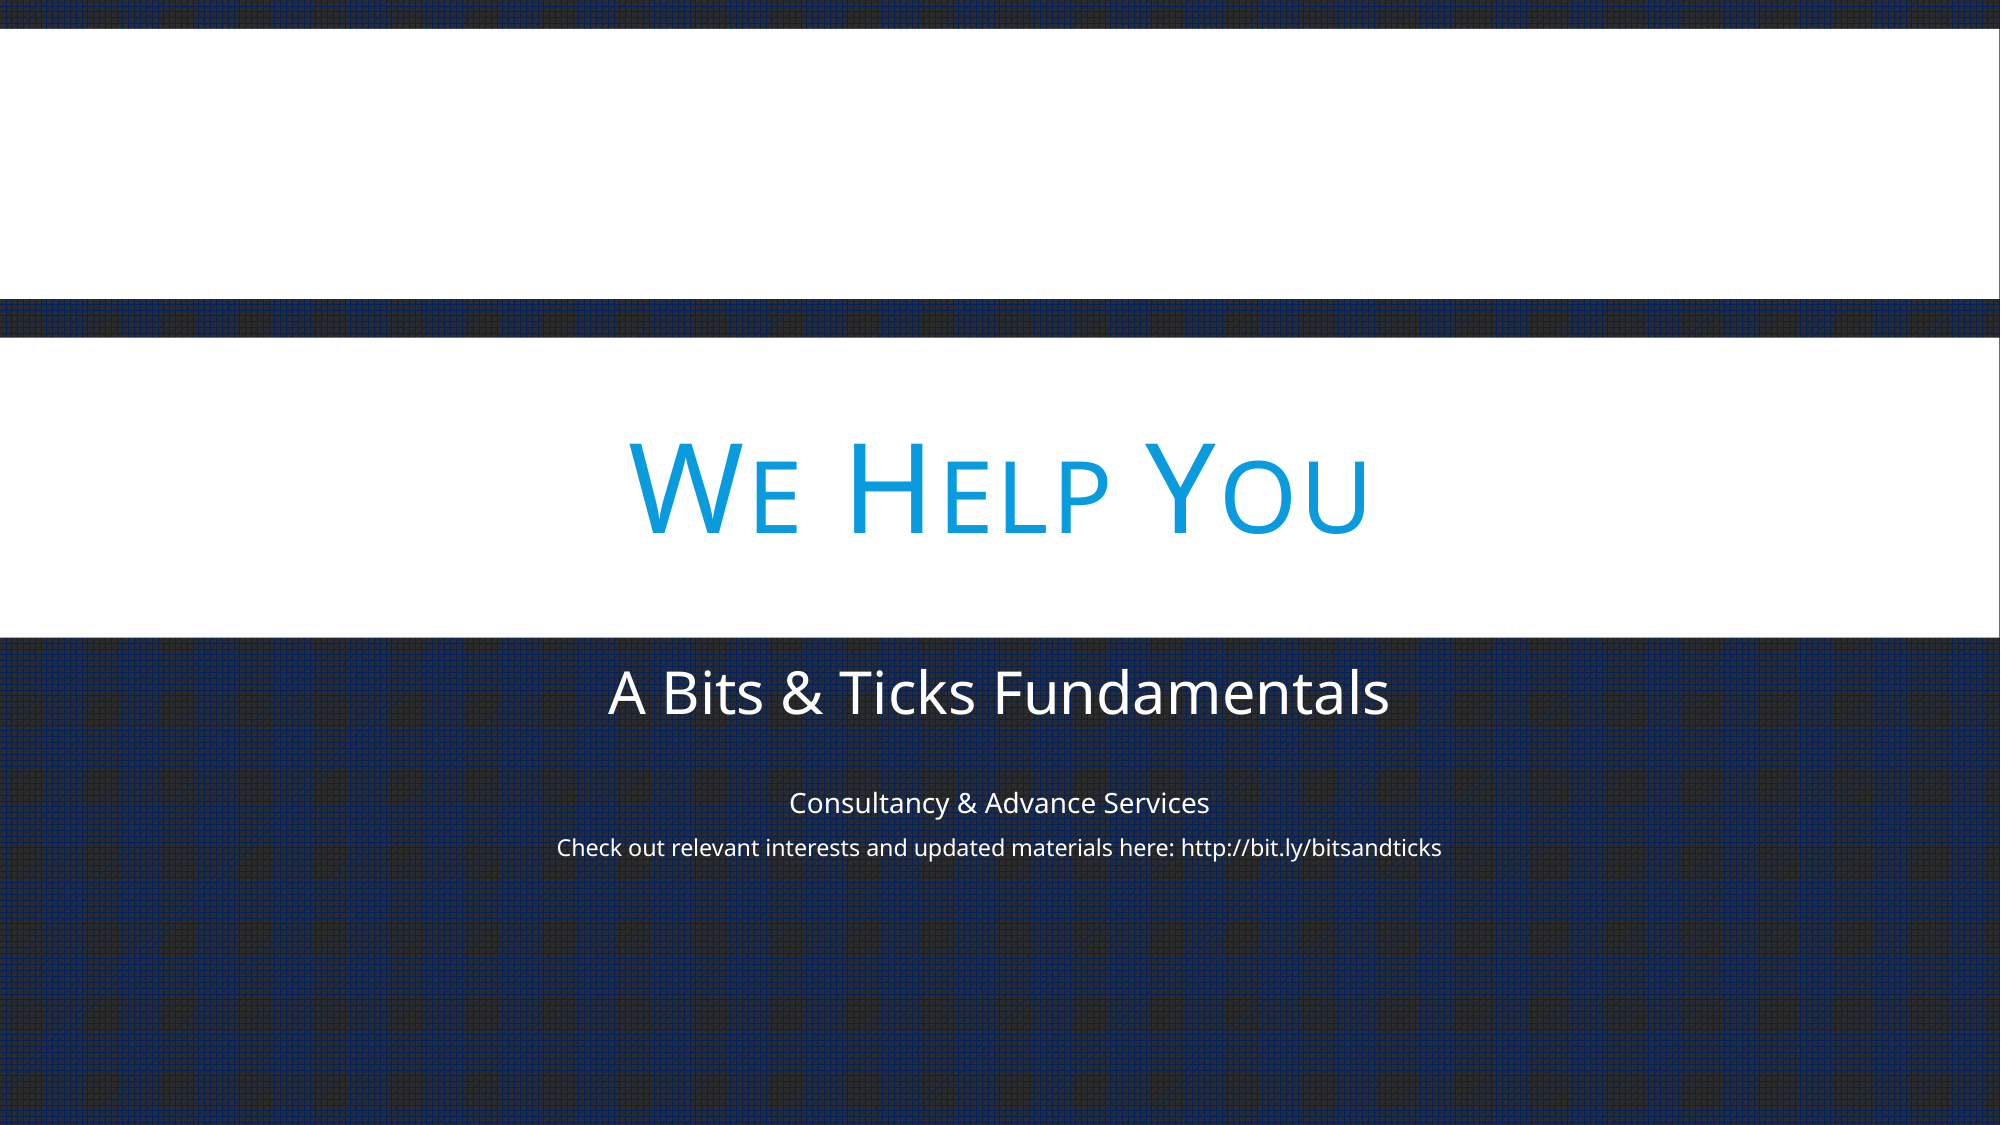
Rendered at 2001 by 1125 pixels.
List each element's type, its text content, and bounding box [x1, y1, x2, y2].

title WE HELP you [60, 355, 1942, 641]
subtitle A Bits & Ticks Fundamentals Consultancy & Advance Services Check out relevant interests and updated materials here: http://bit.ly/bitsandticks [249, 655, 1750, 871]
